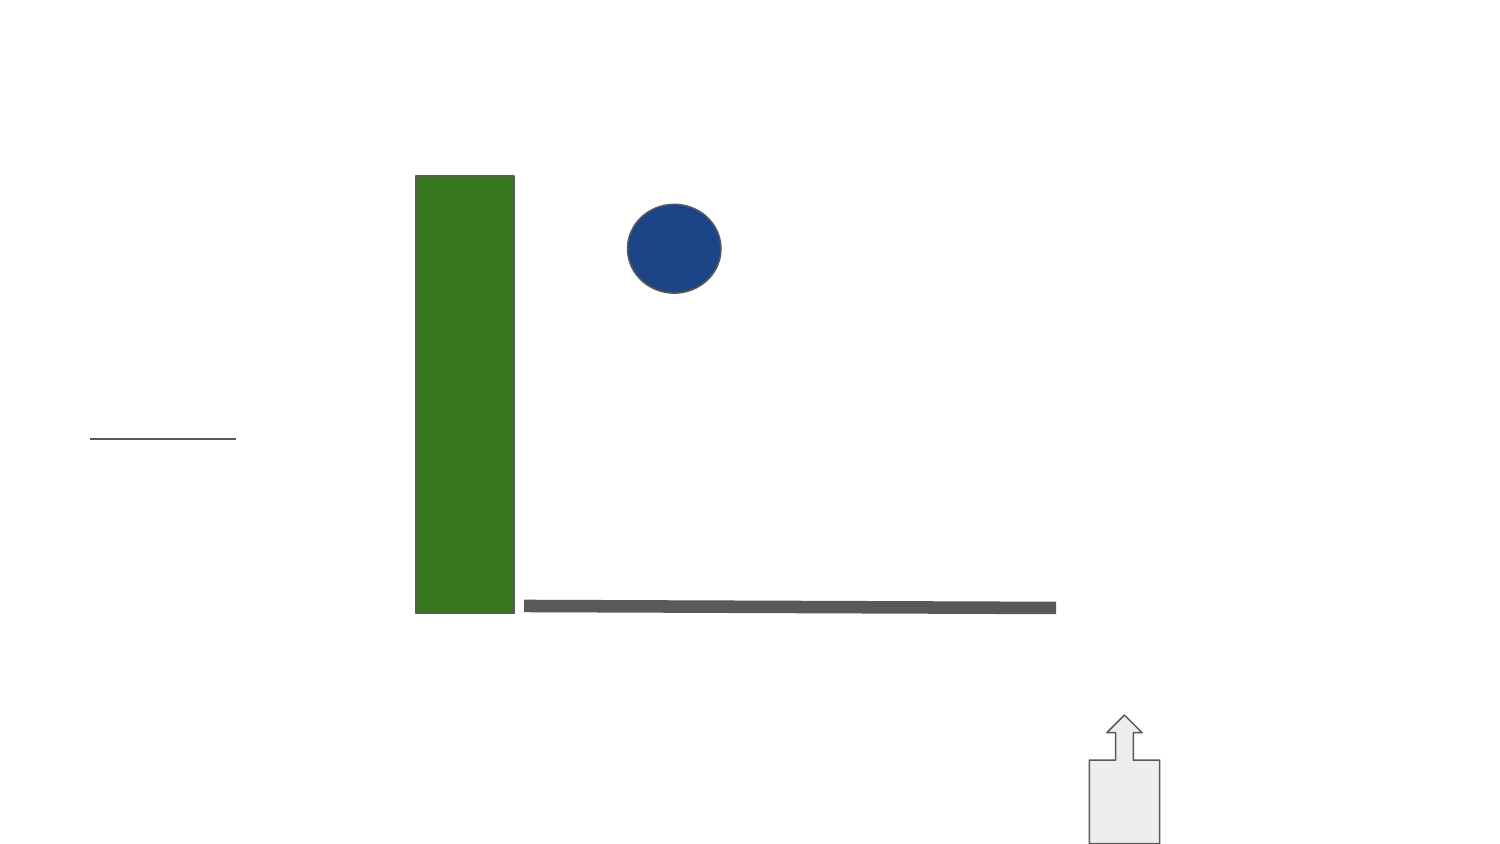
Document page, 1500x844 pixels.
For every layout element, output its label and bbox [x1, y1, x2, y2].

text_box [627, 204, 722, 294]
text_box [523, 605, 1057, 609]
text_box [415, 176, 515, 614]
text_box [1089, 715, 1160, 844]
